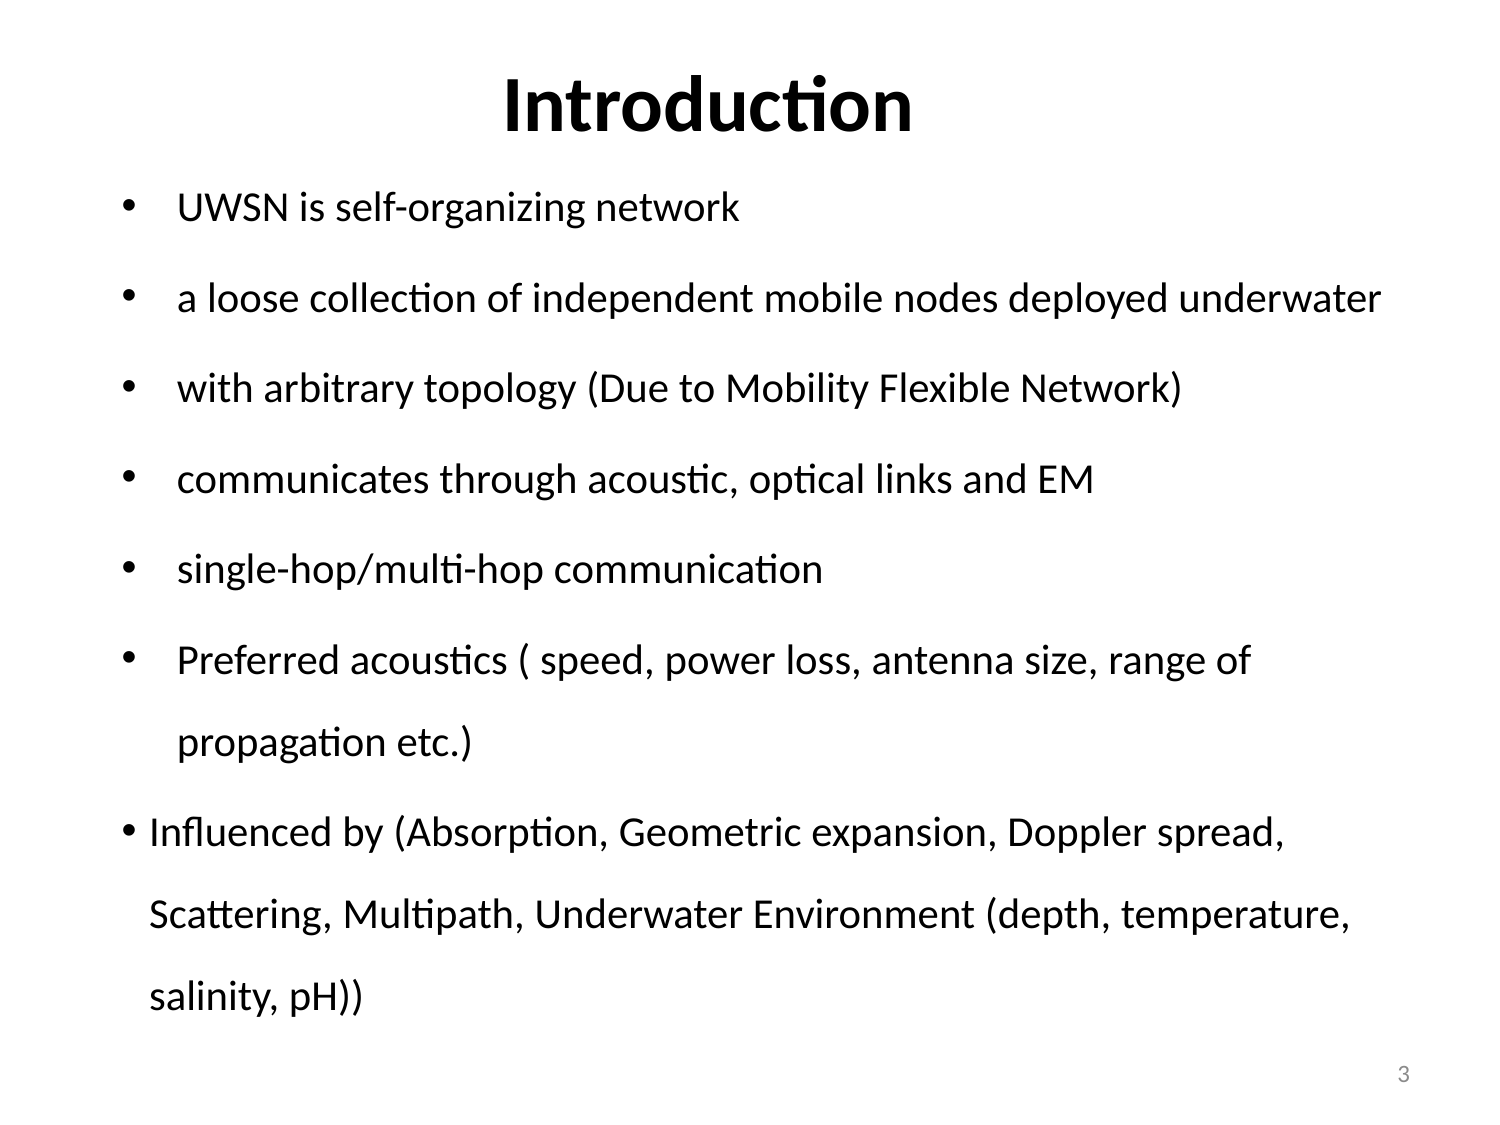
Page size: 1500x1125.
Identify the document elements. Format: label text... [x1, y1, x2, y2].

list UWSN is self-organizing network a loose collection of independent mobile nodes deployed underwater with arbitrary topology (Due to Mobility Flexible Network) communicates through acoustic, optical links and EM single-hop/multi-hop communication Preferred acoustics ( speed, power loss, antenna size, range of propagation etc.) Influenced by (Absorption, Geometric expansion, Doppler spread, Scattering, Multipath, Underwater Environment (depth, temperature, salinity, pH)) [106, 140, 1401, 1097]
slide_number 3 [1074, 1042, 1425, 1103]
title Introduction [61, 43, 1356, 155]
